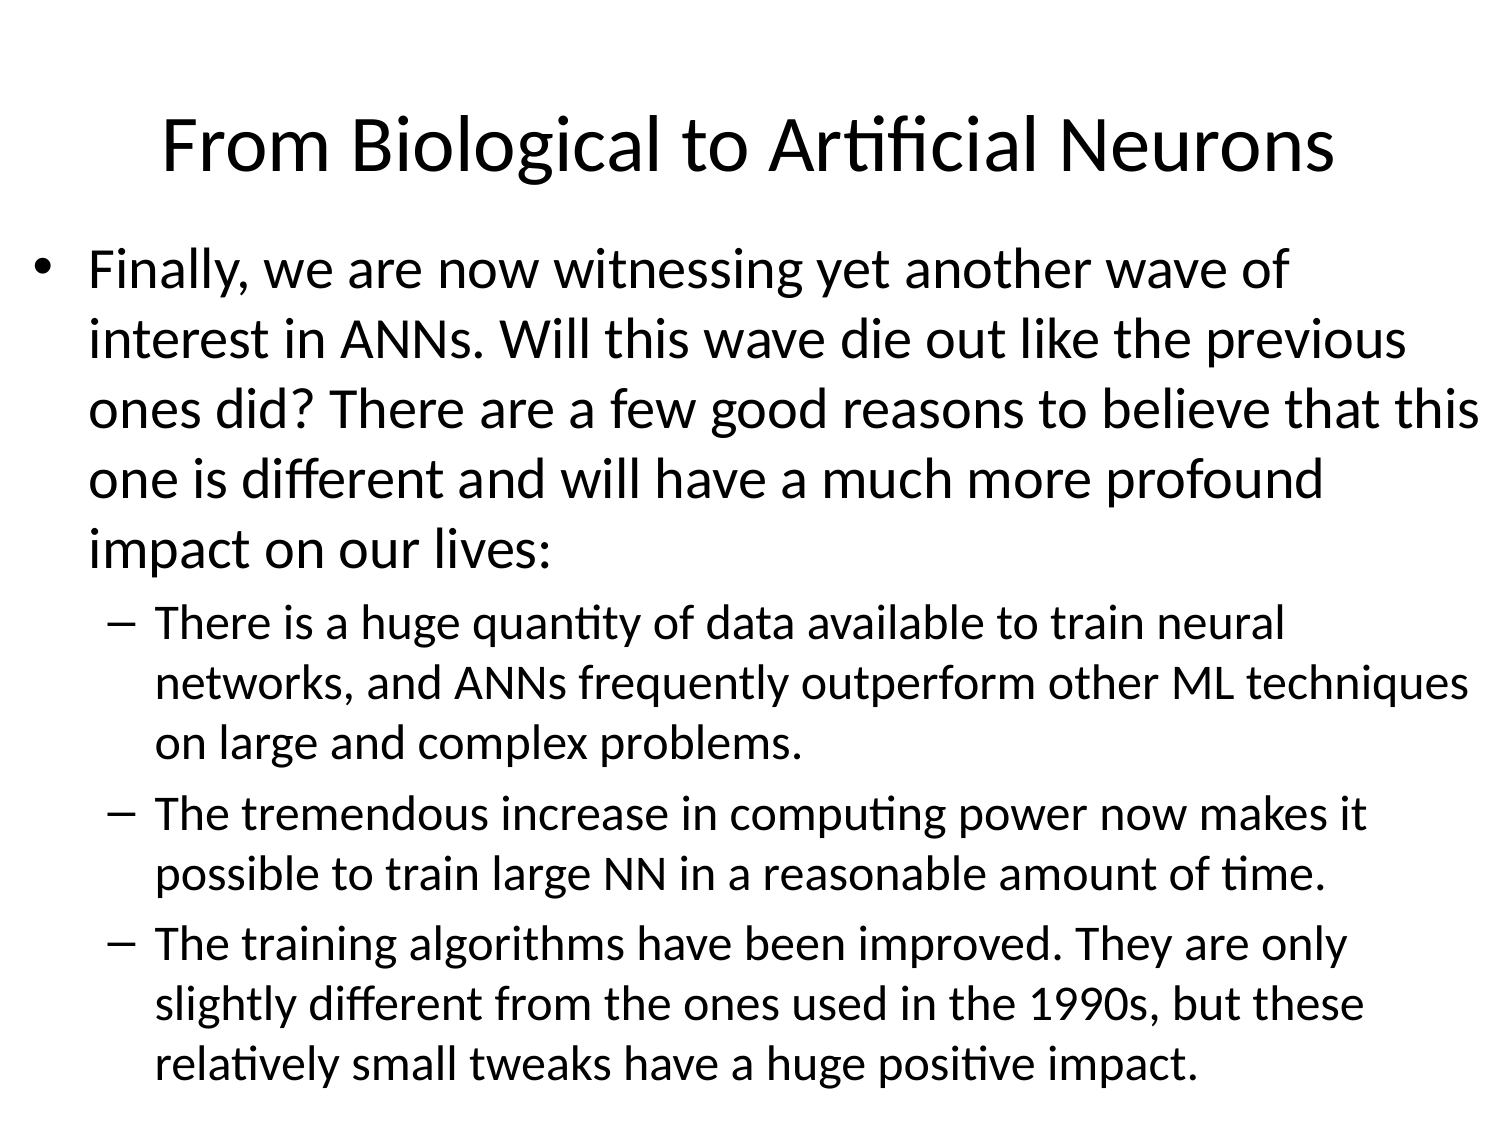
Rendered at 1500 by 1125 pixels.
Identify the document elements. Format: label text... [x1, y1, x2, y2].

list Finally, we are now witnessing yet another wave of interest in ANNs. Will this wave die out like the previous ones did? There are a few good reasons to believe that this one is different and will have a much more profound impact on our lives: There is a huge quantity of data available to train neural networks, and ANNs frequently outperform other ML techniques on large and complex problems. The tremendous increase in computing power now makes it possible to train large NN in a reasonable amount of time. The training algorithms have been improved. They are only slightly different from the ones used in the 1990s, but these relatively small tweaks have a huge positive impact. [17, 222, 1500, 1066]
title From Biological to Artificial Neurons [75, 45, 1425, 222]
